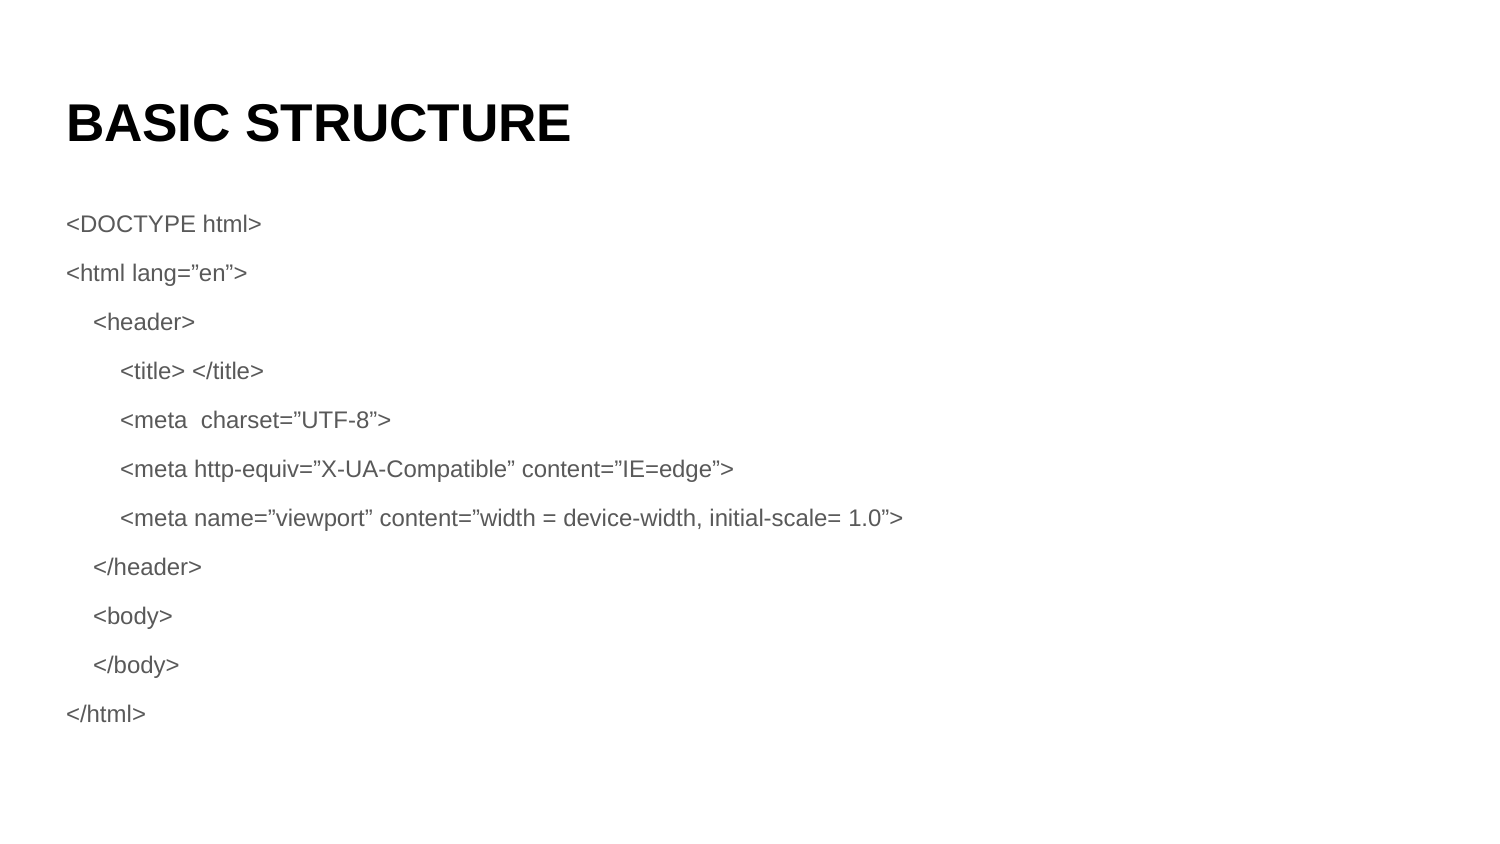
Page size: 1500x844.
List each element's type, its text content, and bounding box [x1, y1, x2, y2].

list <DOCTYPE html> <html lang=”en”> <header> <title> </title> <meta charset=”UTF-8”> <meta http-equiv=”X-UA-Compatible” content=”IE=edge”> <meta name=”viewport” content=”width = device-width, initial-scale= 1.0”> </header> <body> </body> </html> [51, 189, 1449, 750]
title BASIC STRUCTURE [51, 72, 1449, 167]
